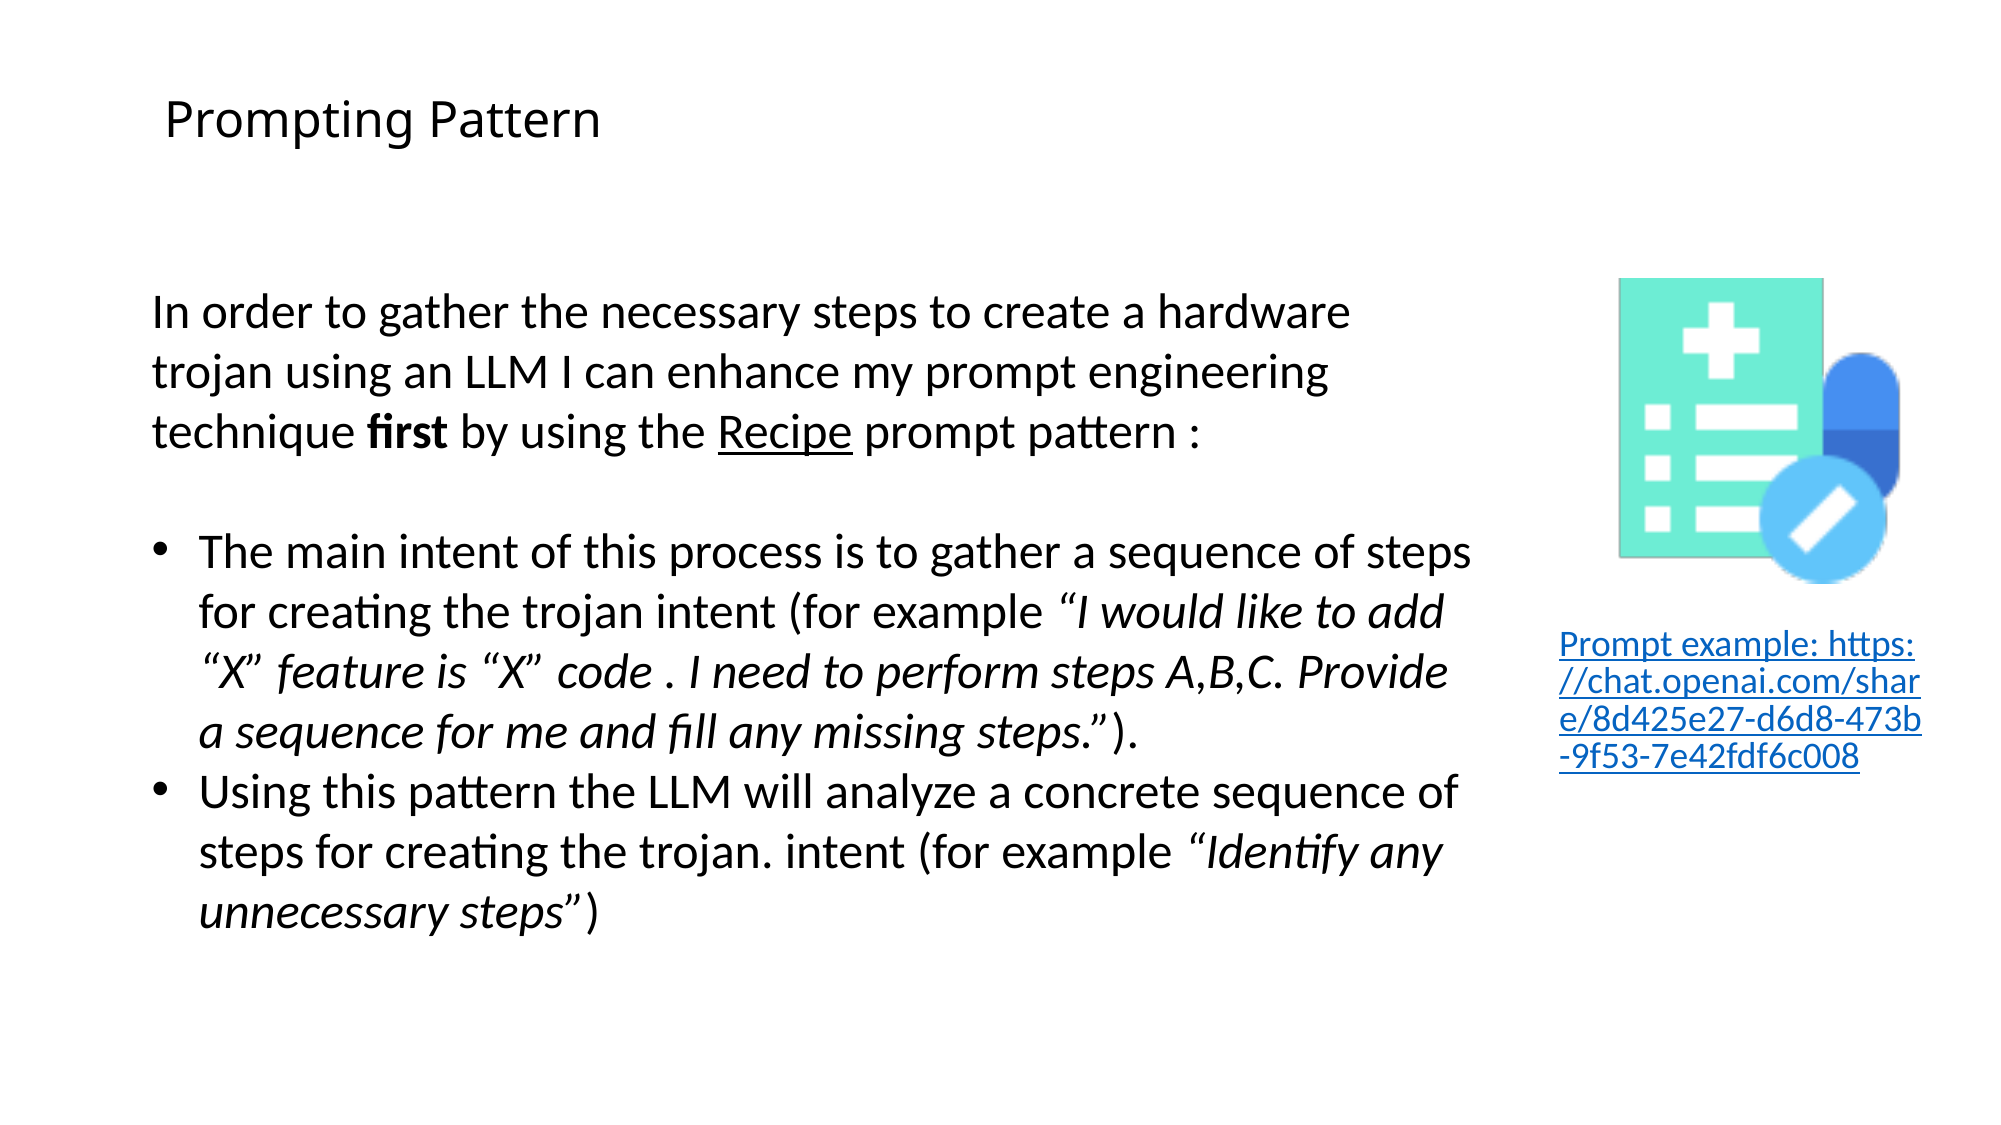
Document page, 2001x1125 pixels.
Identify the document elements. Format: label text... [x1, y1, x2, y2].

text_box Prompt example: https://chat.openai.com/share/8d425e27-d6d8-473b-9f53-7e42fdf6c008 [1544, 611, 1940, 672]
text_box Prompting Pattern [150, 80, 1107, 156]
text_box In order to gather the necessary steps to create a hardware trojan using an LLM I can enhance my prompt engineering technique first by using the Recipe prompt pattern : The main intent of this process is to gather a sequence of steps for creating the trojan intent (for example “I would like to add “X” feature is “X” code . I need to perform steps A,B,C. Provide a sequence for me and fill any missing steps.”). Using this pattern the LLM will analyze a concrete sequence of steps for creating the trojan. intent (for example “Identify any unnecessary steps”) [136, 270, 1489, 946]
picture [1608, 278, 1913, 584]
